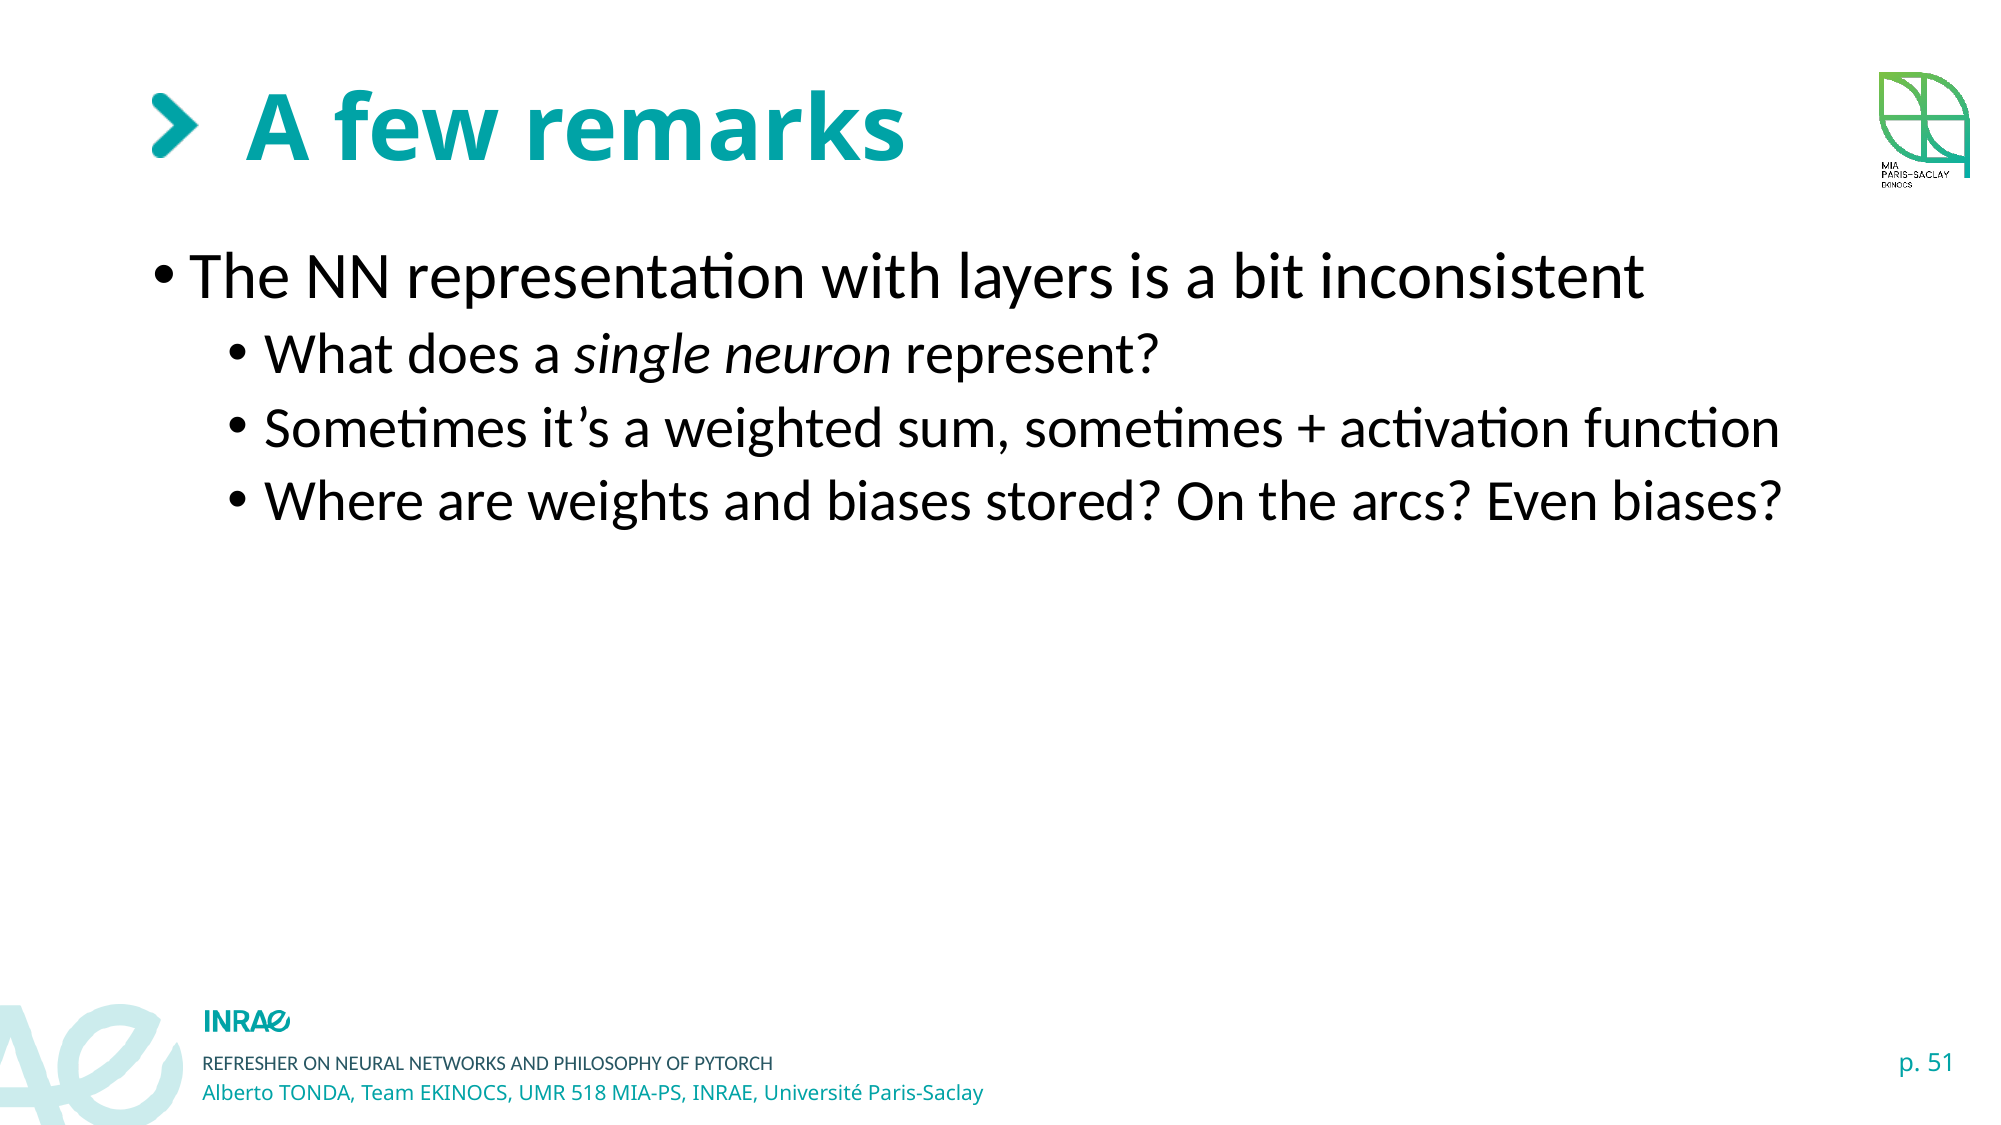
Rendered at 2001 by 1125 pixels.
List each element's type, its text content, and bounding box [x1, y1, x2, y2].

picture [1862, 54, 1986, 205]
picture [152, 93, 200, 158]
picture [0, 996, 329, 1125]
title A few remarks [137, 59, 1863, 203]
list The NN representation with layers is a bit inconsistent What does a single neuron represent? Sometimes it’s a weighted sum, sometimes + activation function Where are weights and biases stored? On the arcs? Even biases? [137, 233, 1863, 1001]
